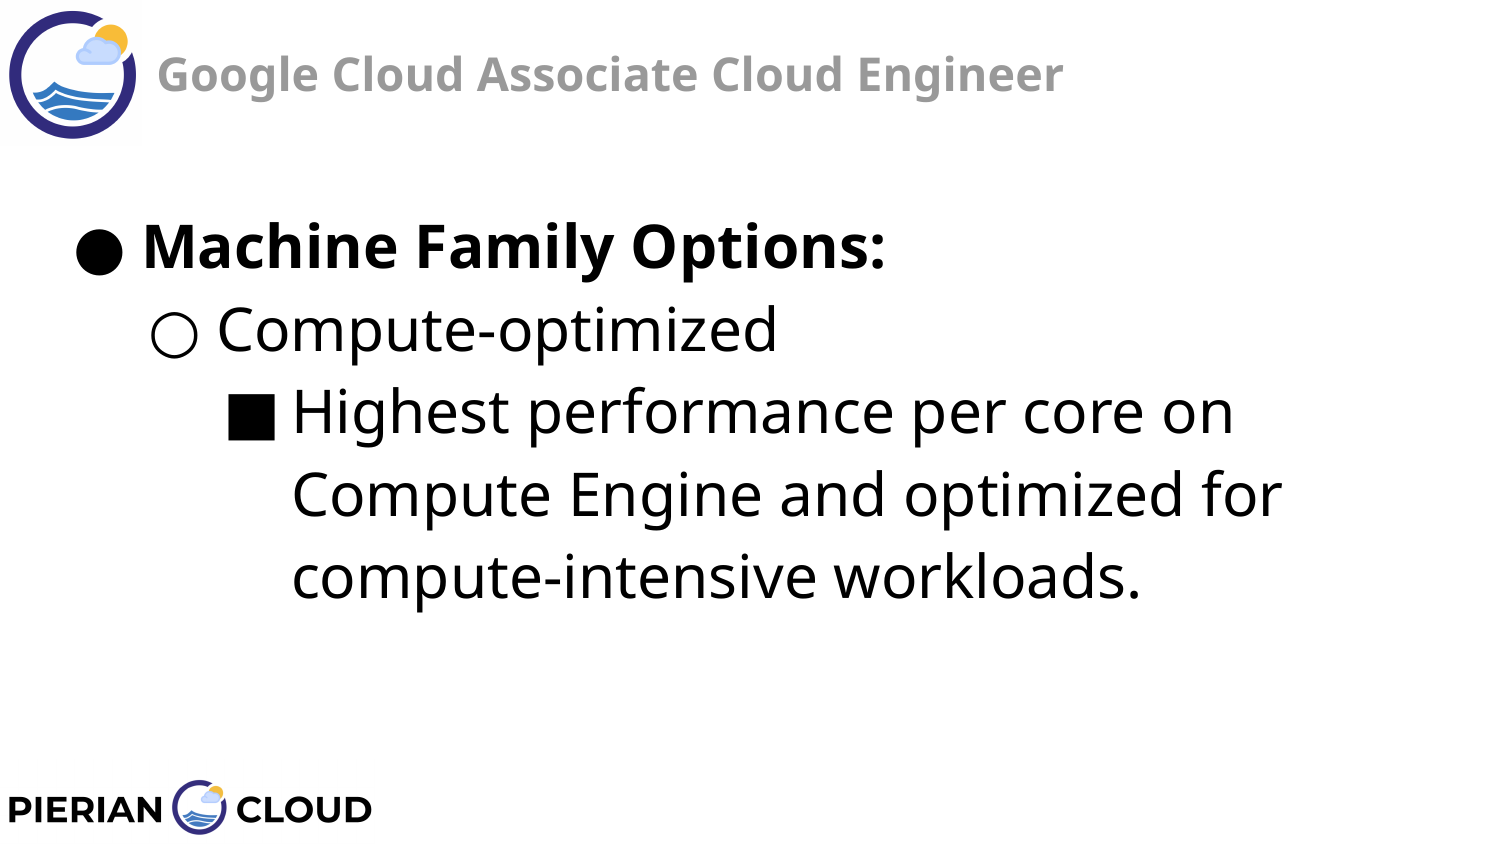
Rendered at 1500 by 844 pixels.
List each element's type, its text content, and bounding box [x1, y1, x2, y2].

title Google Cloud Associate Cloud Engineer [146, 25, 1420, 120]
picture [0, 0, 142, 146]
picture [0, 758, 375, 844]
subtitle Machine Family Options: Compute-optimized Highest performance per core on Compute Engine and optimized for compute-intensive workloads. [51, 189, 1476, 750]
